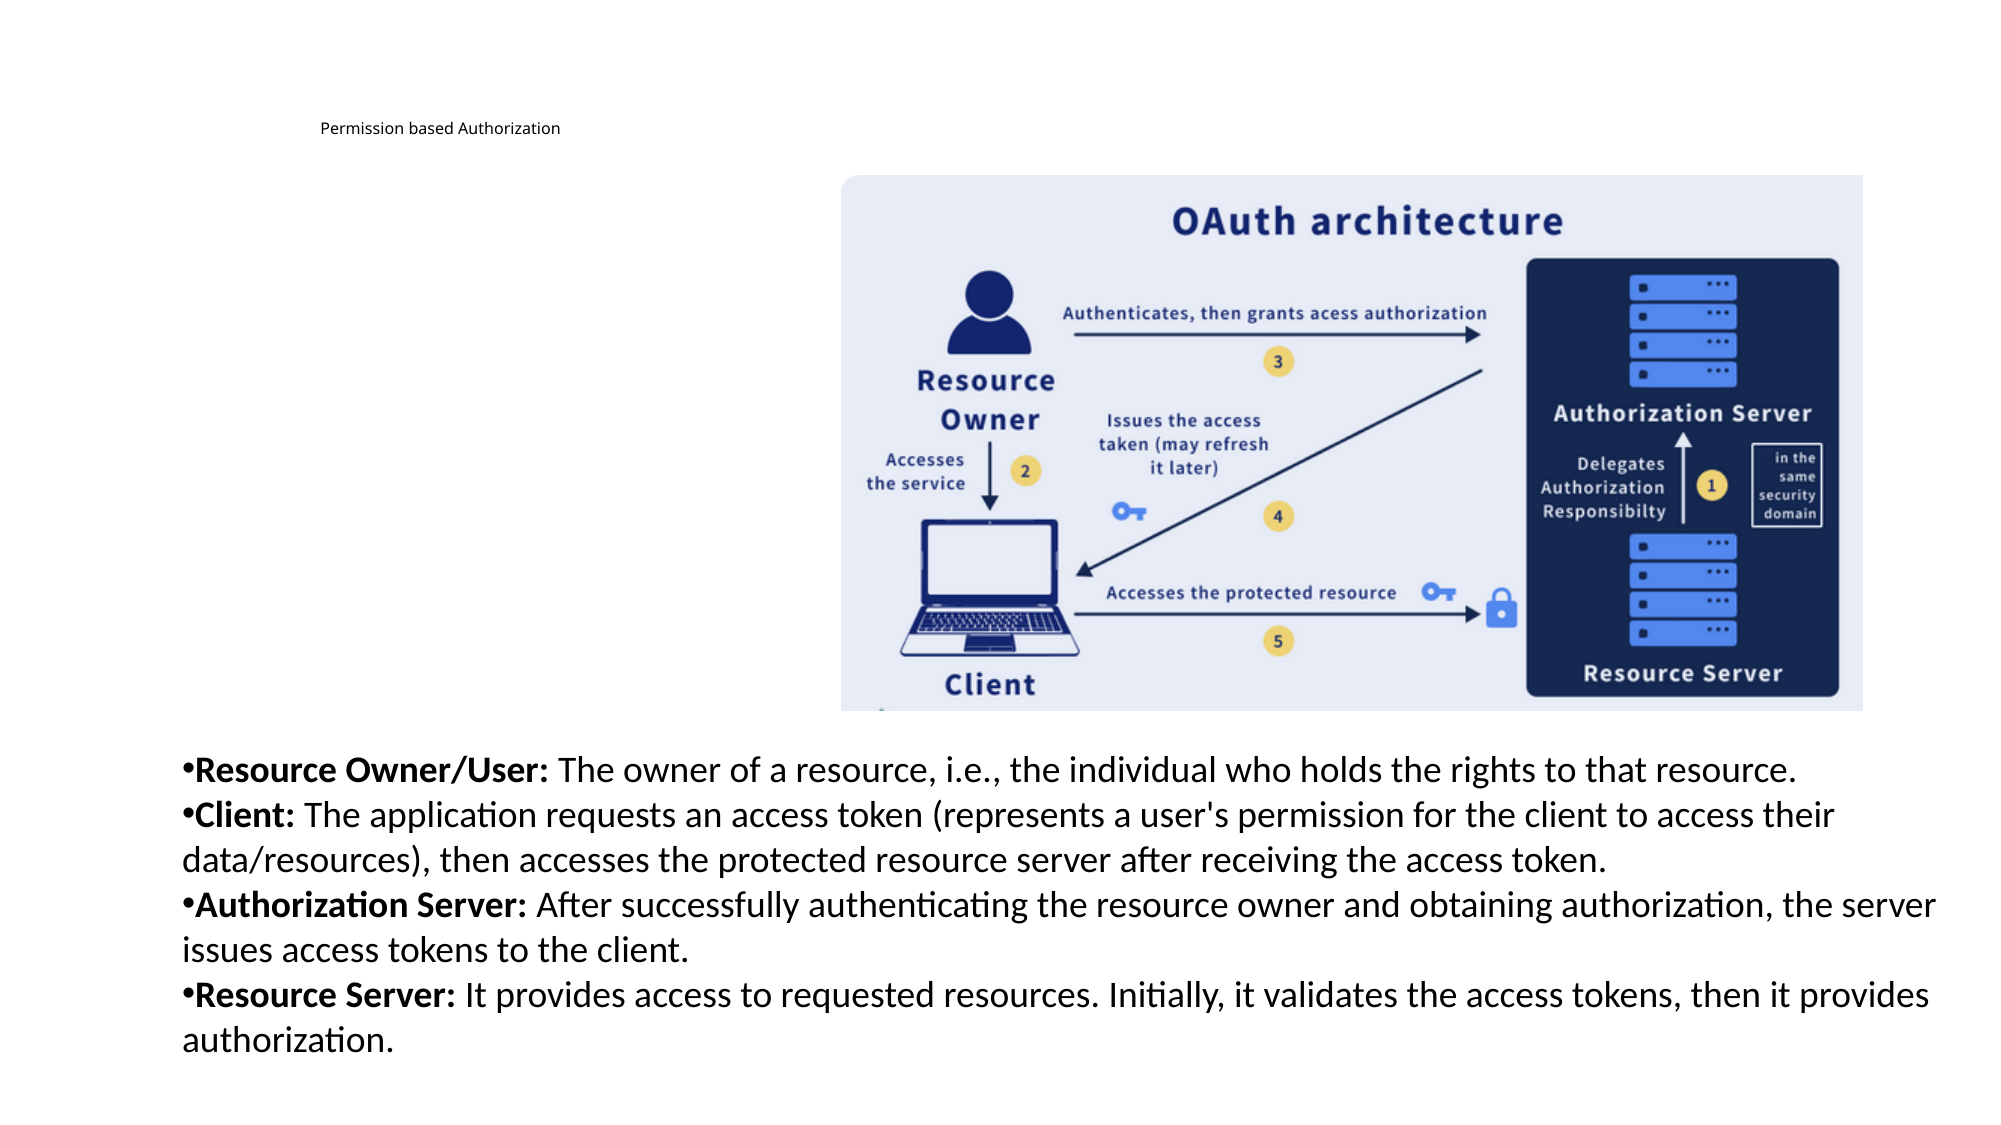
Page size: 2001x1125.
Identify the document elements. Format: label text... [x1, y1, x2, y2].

picture [841, 175, 1863, 711]
title Permission based Authorization [137, 82, 1863, 176]
text_box Resource Owner/User: The owner of a resource, i.e., the individual who holds the rights to that resource. Client: The application requests an access token (represents a user's permission for the client to access their data/resources), then accesses the protected resource server after receiving the access token. Authorization Server: After successfully authenticating the resource owner and obtaining authorization, the server issues access tokens to the client. Resource Server: It provides access to requested resources. Initially, it validates the access tokens, then it provides authorization. [167, 737, 1966, 1068]
